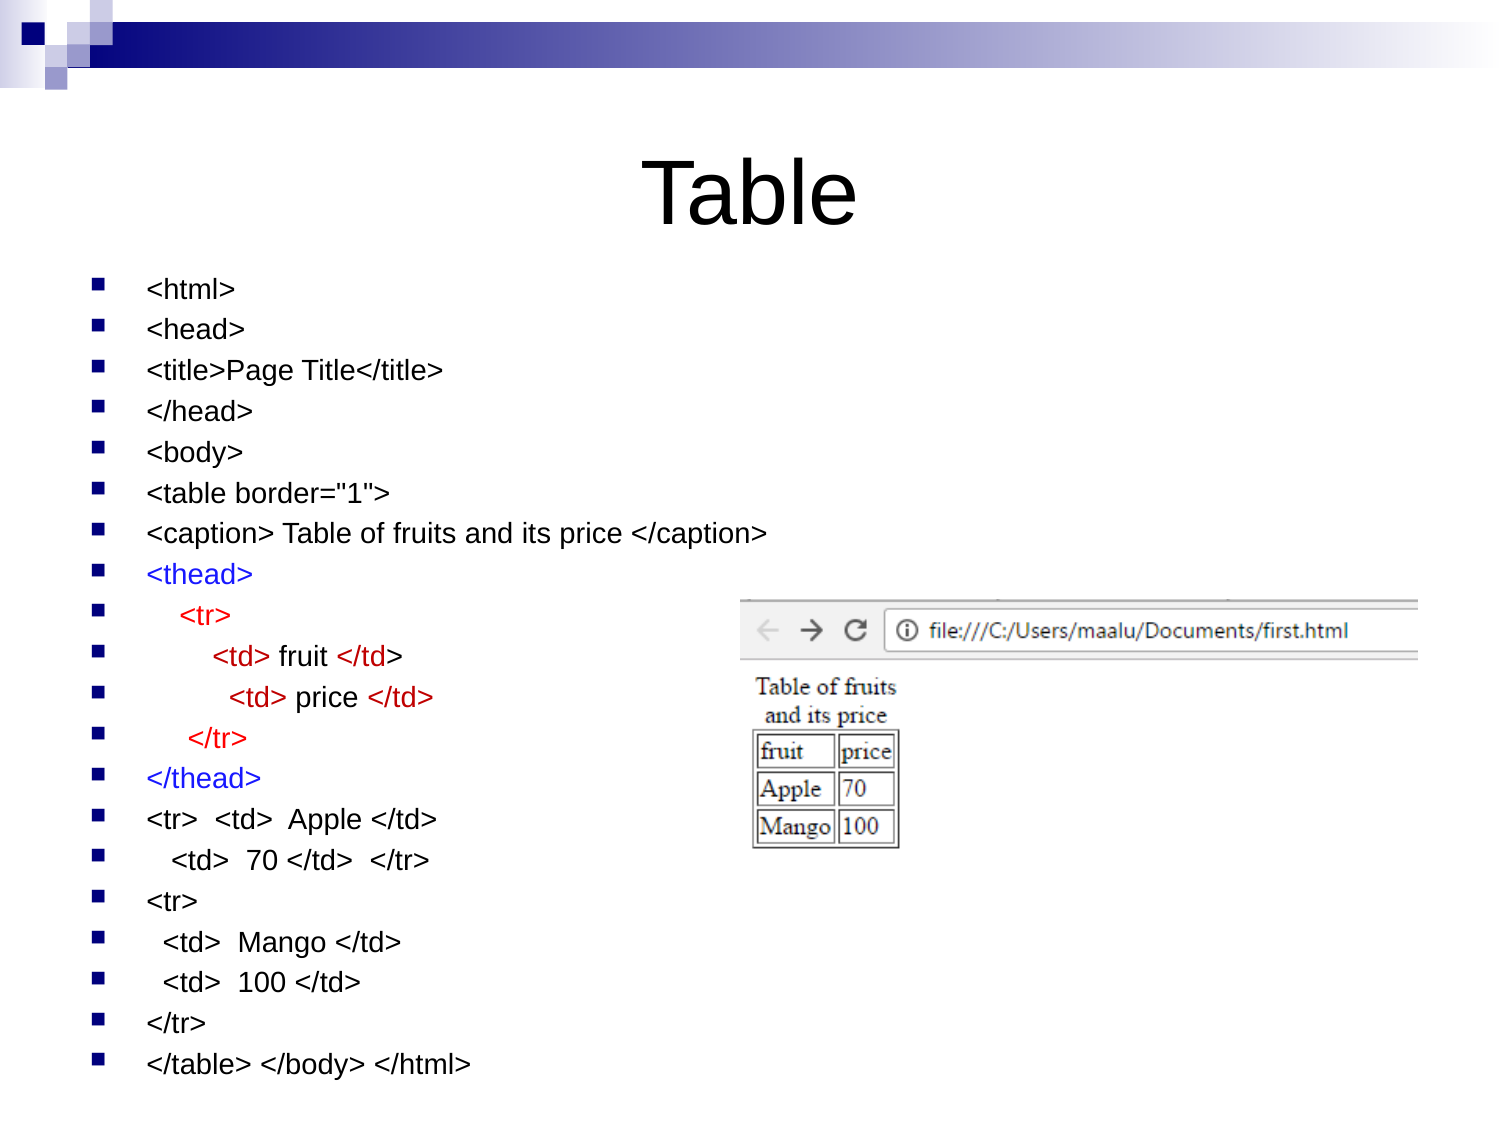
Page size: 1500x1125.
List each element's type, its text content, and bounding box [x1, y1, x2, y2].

list <html> <head> <title>Page Title</title> </head> <body> <table border="1"> <caption> Table of fruits and its price </caption> <thead> <tr> <td> fruit </td> <td> price </td> </tr> </thead> <tr> <td> Apple </td> <td> 70 </td> </tr> <tr> <td> Mango </td> <td> 100 </td> </tr> </table> </body> </html> [74, 262, 1426, 1125]
title Table [74, 74, 1426, 262]
picture [740, 599, 1418, 910]
